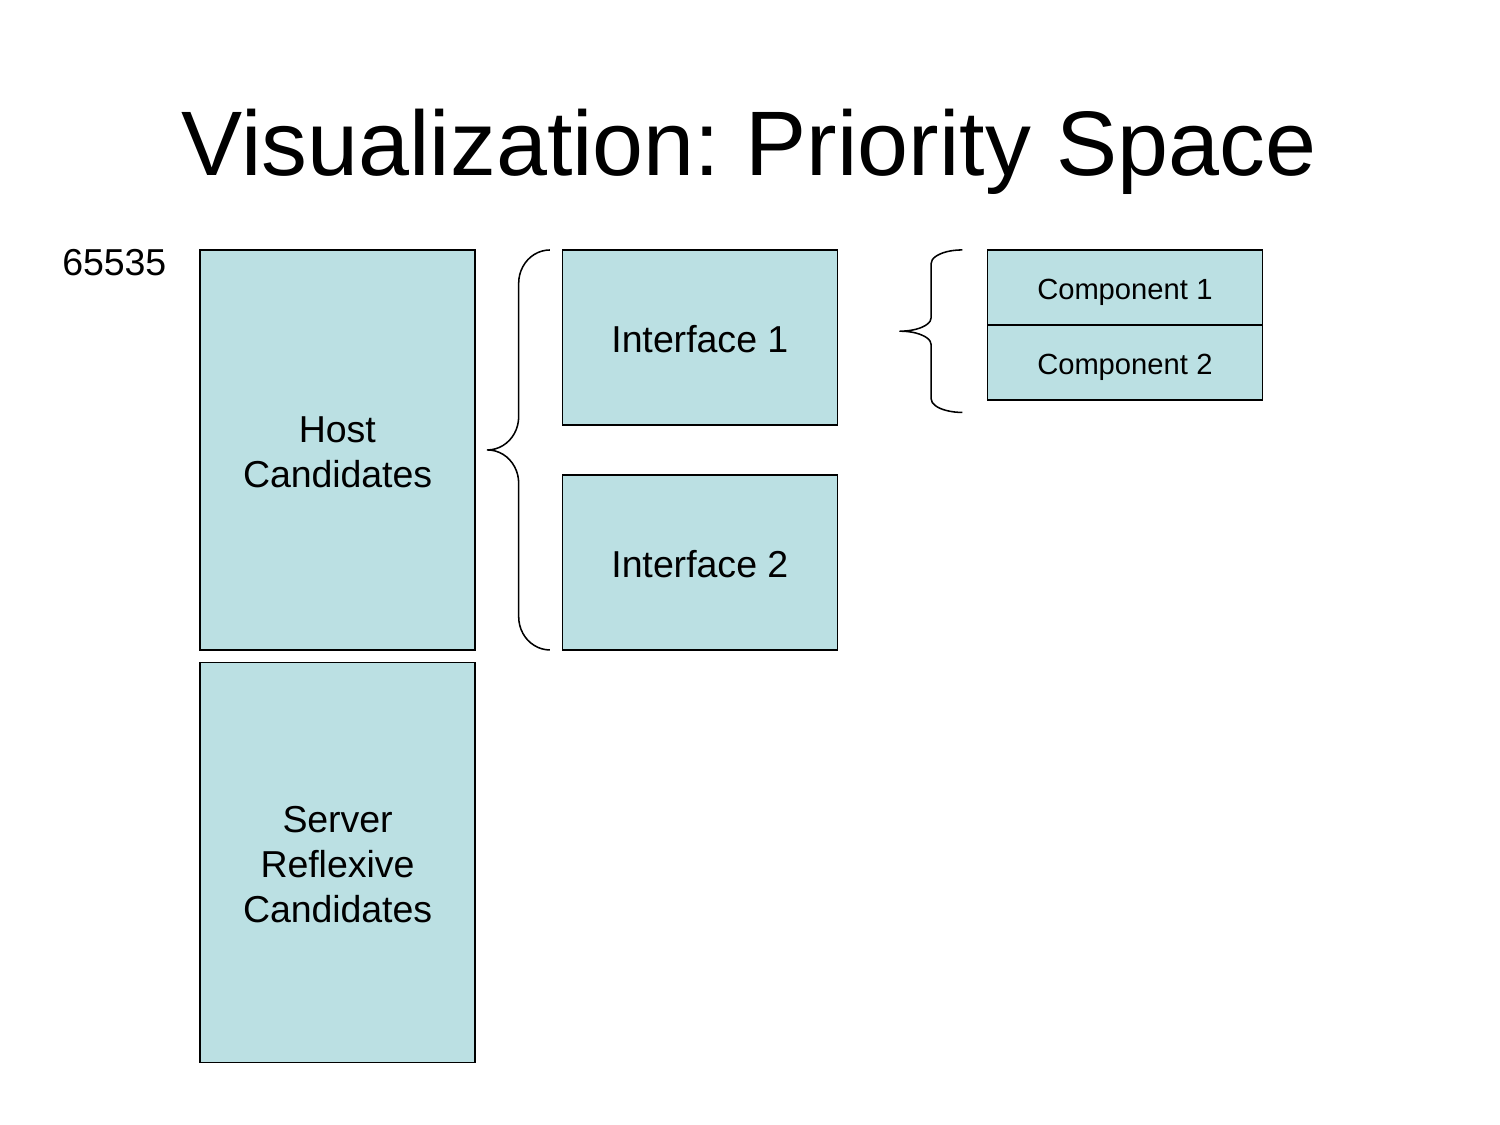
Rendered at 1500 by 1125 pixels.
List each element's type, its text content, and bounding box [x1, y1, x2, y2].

text_box Component 2 [987, 324, 1263, 400]
text_box Host Candidates [200, 249, 475, 650]
text_box Server Reflexive Candidates [200, 662, 475, 1063]
text_box 65535 [47, 230, 182, 291]
text_box Component 1 [987, 249, 1263, 324]
text_box [487, 249, 550, 650]
text_box Interface 1 [562, 249, 838, 425]
title Visualization: Priority Space [75, 45, 1425, 233]
text_box Interface 2 [562, 474, 838, 650]
text_box [899, 249, 963, 413]
